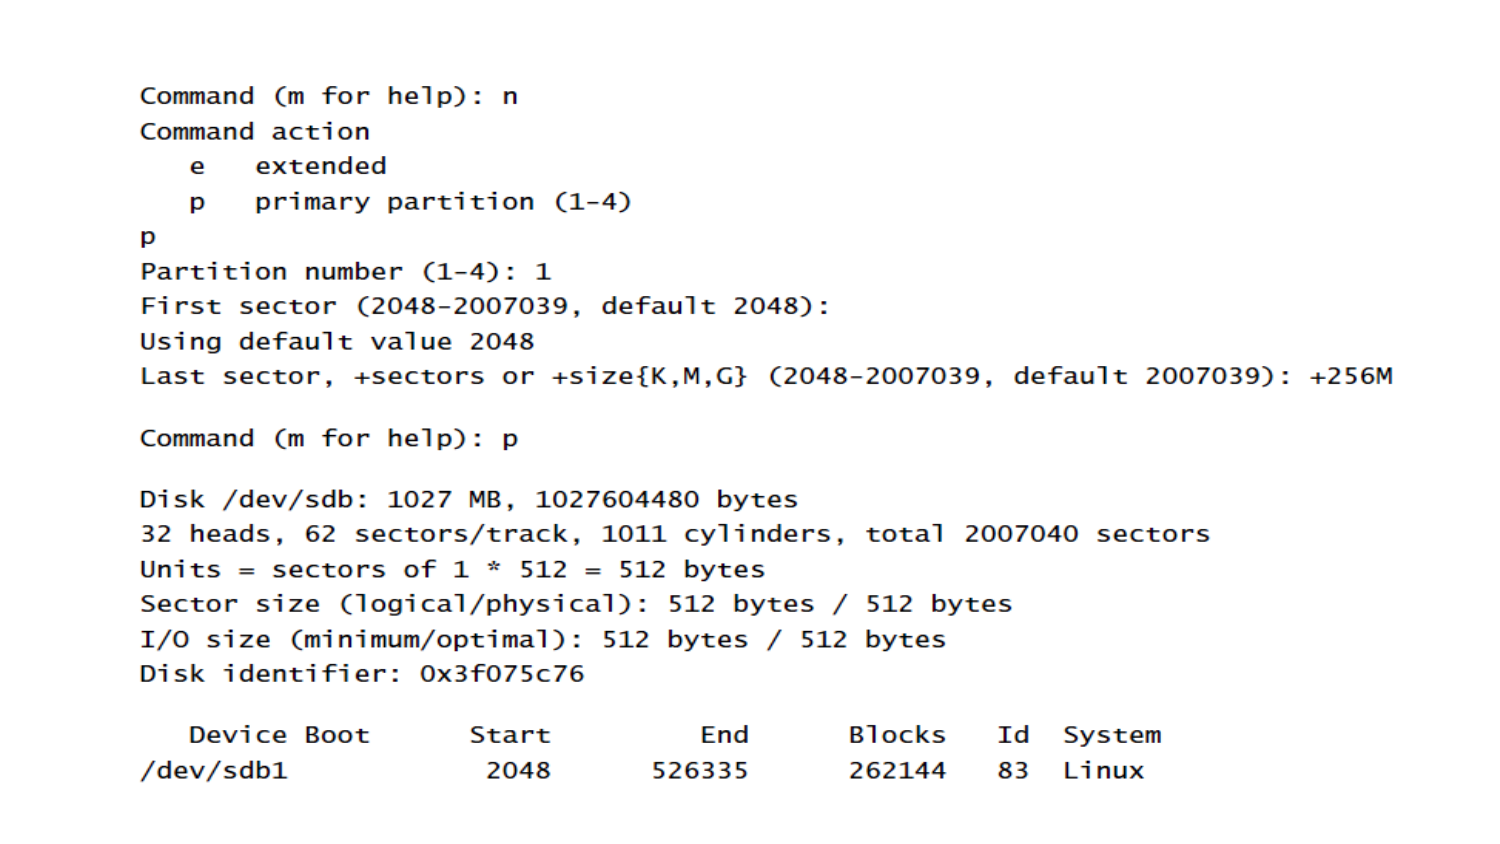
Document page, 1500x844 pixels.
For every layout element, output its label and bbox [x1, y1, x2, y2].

list [124, 71, 1401, 785]
